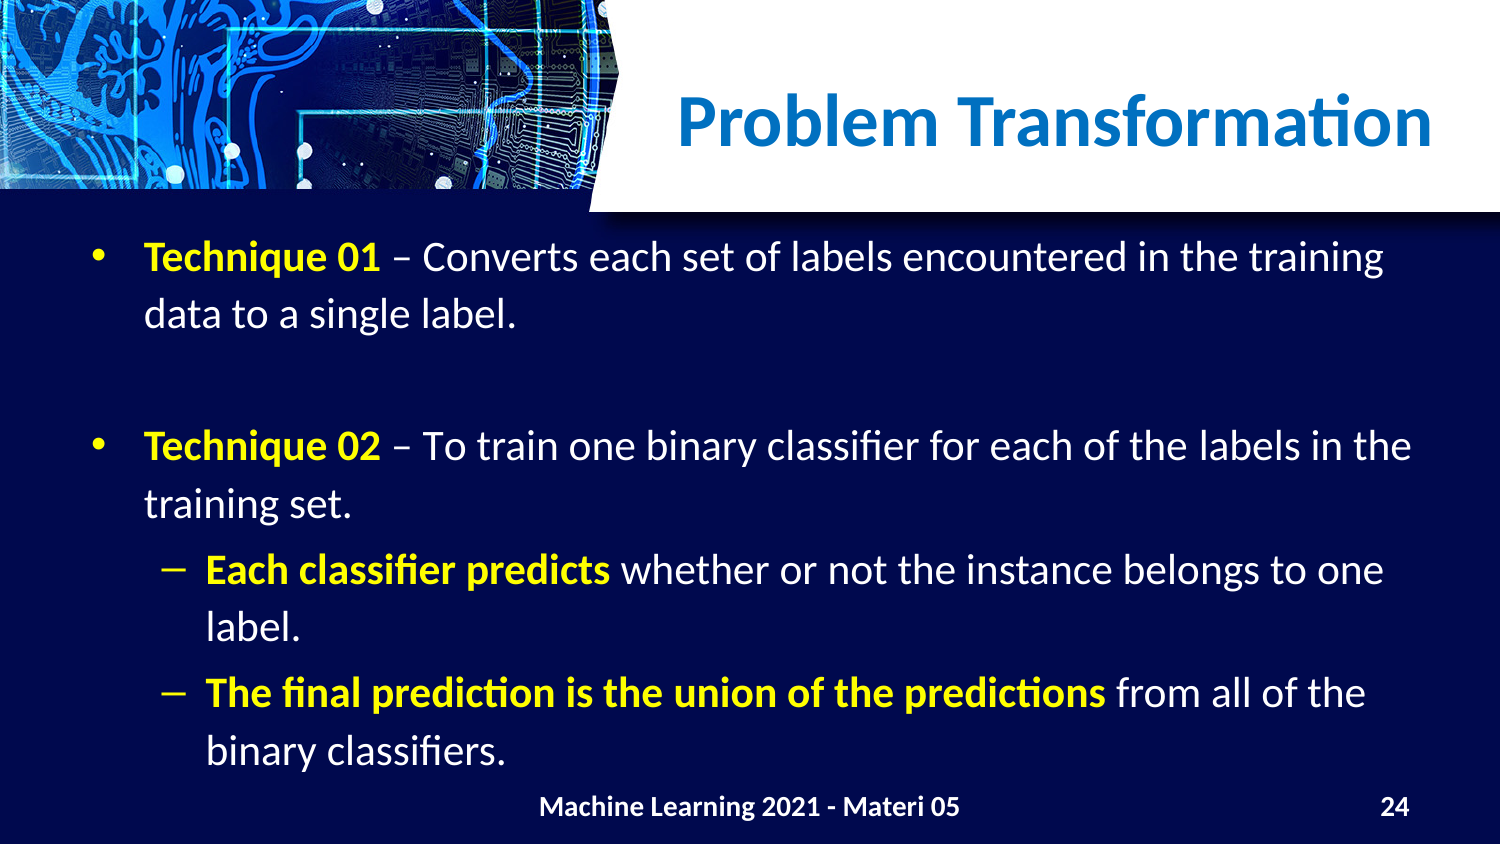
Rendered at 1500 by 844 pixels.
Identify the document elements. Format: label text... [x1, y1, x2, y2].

title Problem Transformation [634, 35, 1477, 198]
list Technique 01 – Converts each set of labels encountered in the training data to a single label. Technique 02 – To train one binary classifier for each of the labels in the training set. Each classifier predicts whether or not the instance belongs to one label. The final prediction is the union of the predictions from all of the binary classifiers. [76, 215, 1429, 784]
slide_number 24 [1074, 784, 1425, 827]
picture [0, 0, 1500, 844]
footer Machine Learning 2021 - Materi 05 [512, 784, 988, 827]
